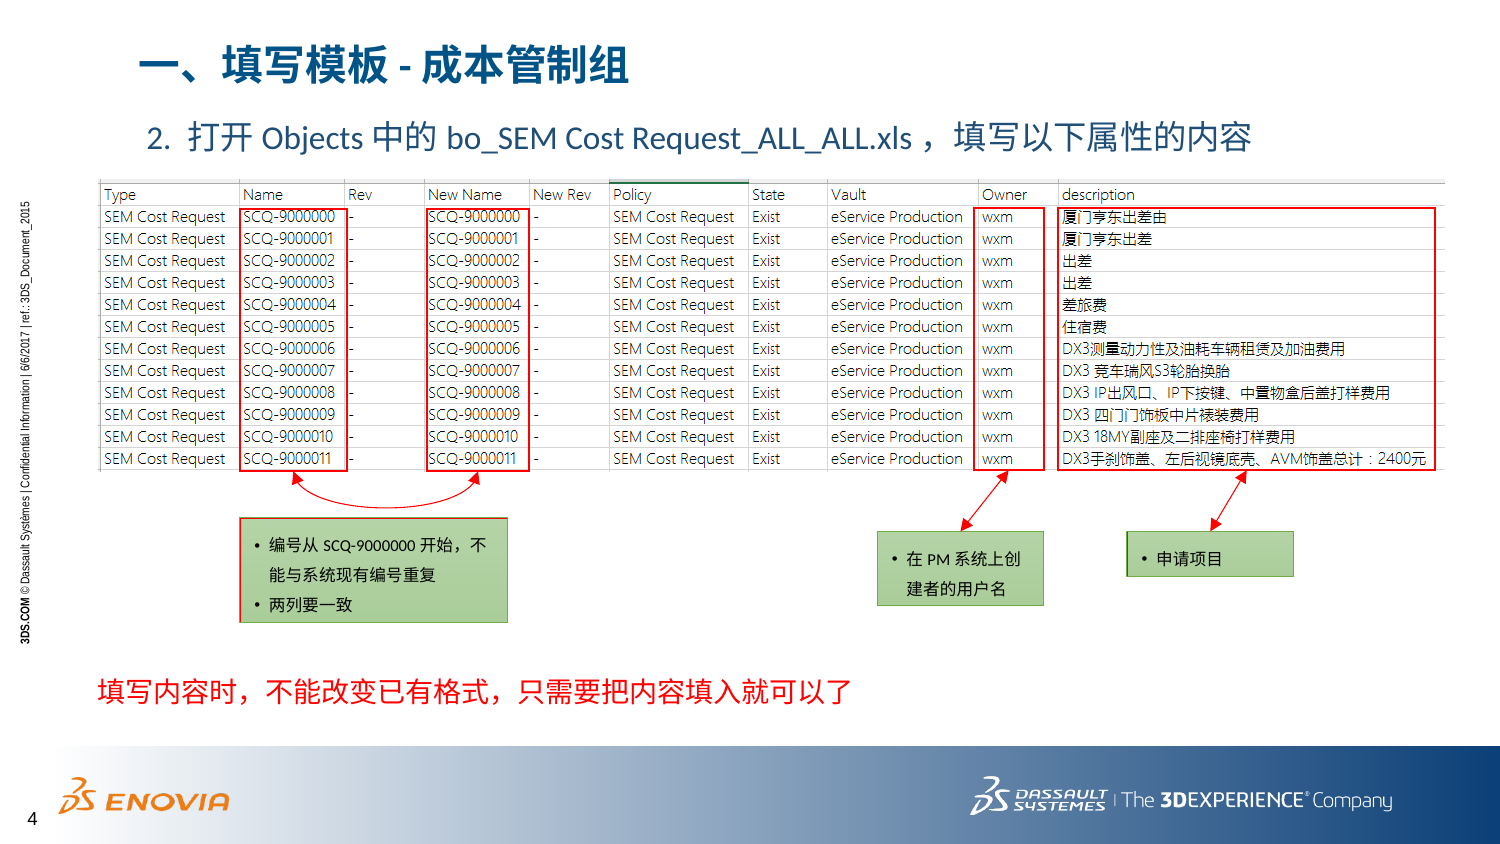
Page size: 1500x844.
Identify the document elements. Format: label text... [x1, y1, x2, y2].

text_box 2. 打开Objects中的bo_SEM Cost Request_ALL_ALL.xls，填写以下属性的内容 [132, 113, 1426, 164]
picture [58, 777, 229, 814]
picture [962, 775, 1400, 815]
text_box 在PM系统上创建者的用户名 [877, 531, 1044, 606]
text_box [1210, 470, 1247, 532]
title 一、填写模板-成本管制组 [123, 36, 1418, 99]
text_box 填写内容时，不能改变已有格式，只需要把内容填入就可以了 [83, 667, 1044, 716]
text_box 编号从SCQ-9000000开始，不能与系统现有编号重复 两列要一致 [239, 517, 508, 623]
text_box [960, 470, 1009, 532]
text_box 申请项目 [1126, 531, 1294, 577]
picture [98, 179, 1445, 472]
